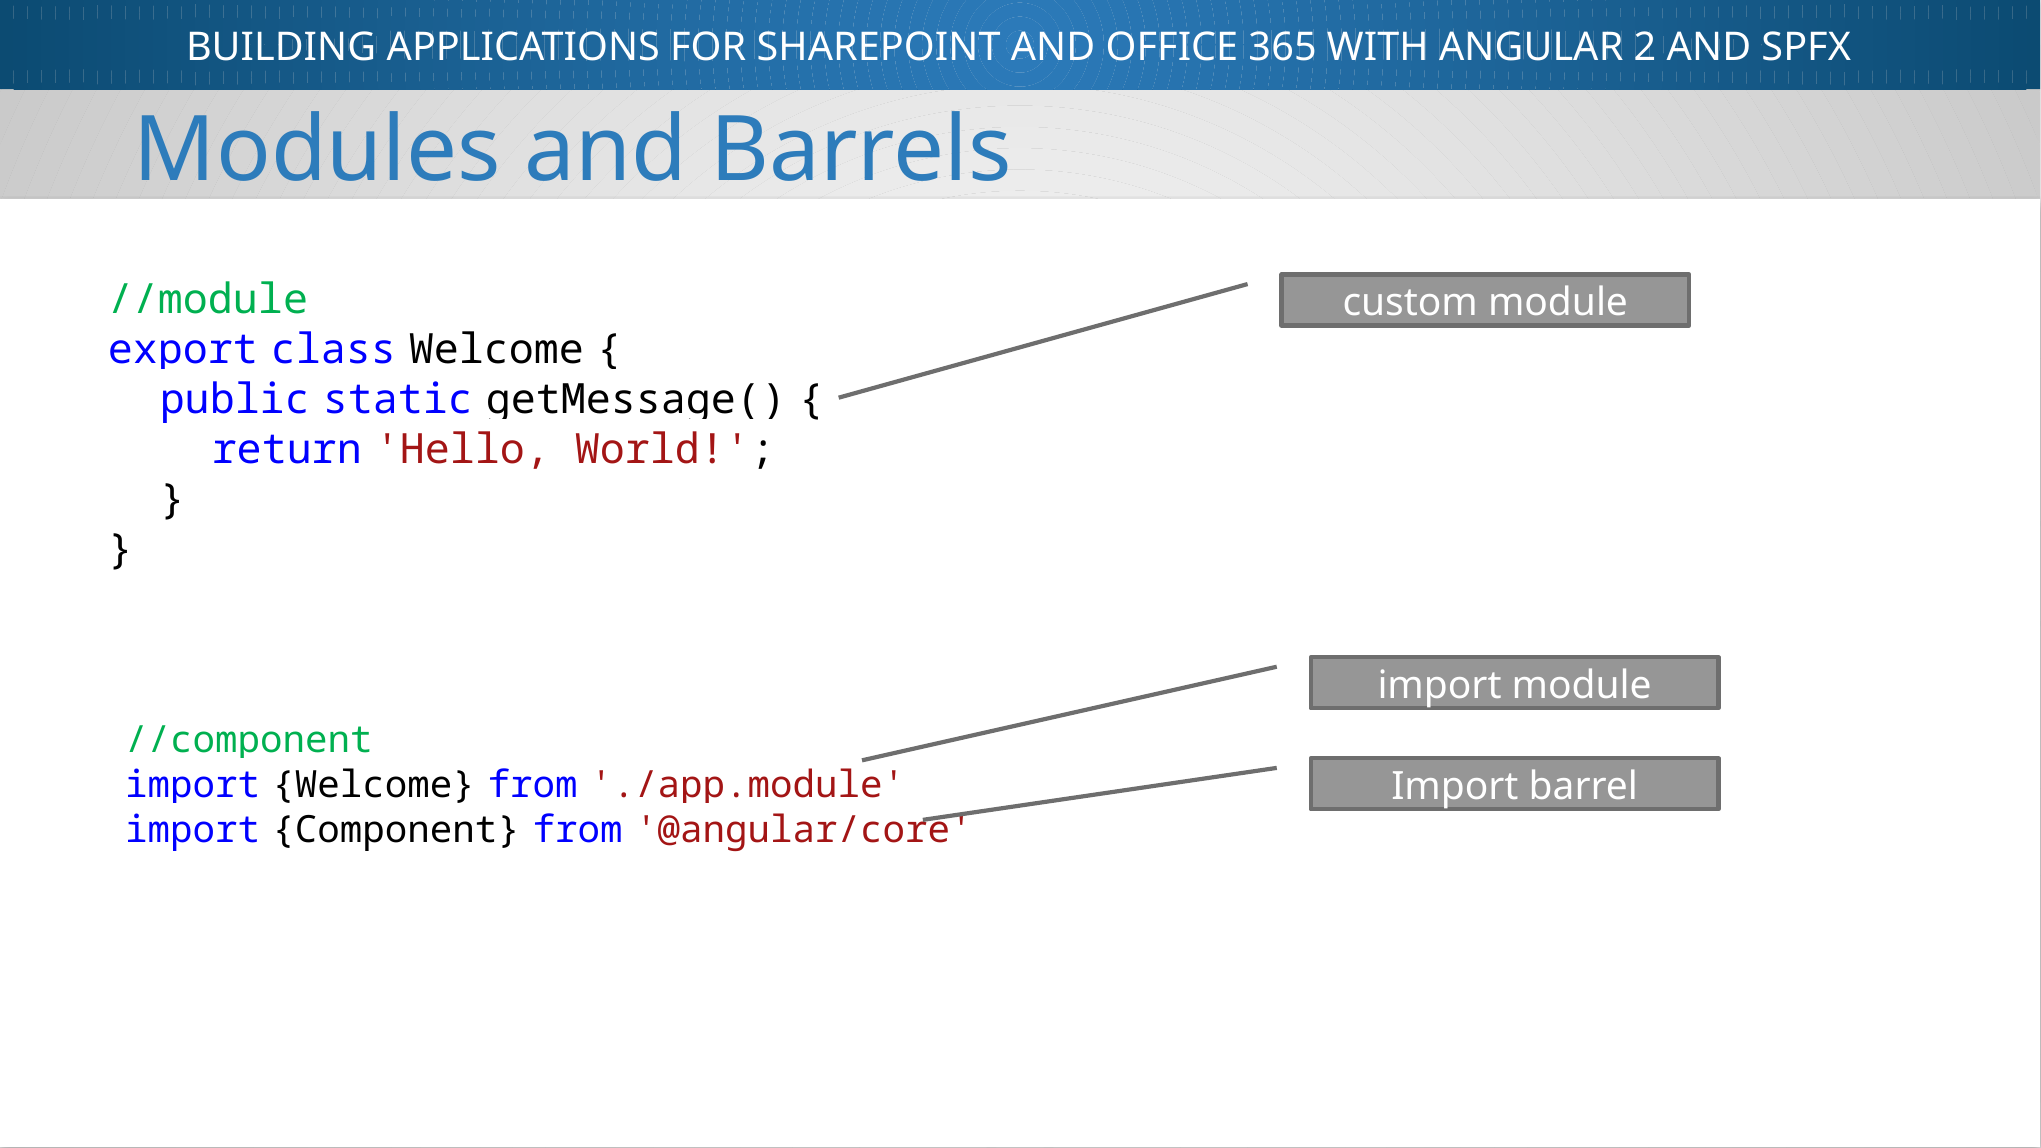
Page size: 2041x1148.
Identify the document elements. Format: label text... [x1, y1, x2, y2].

text_box //module export class Welcome { public static getMessage() { return 'Hello, World!'; } } [92, 264, 839, 580]
text_box //component import {Welcome} from './app.module' import {Component} from '@angular/core' [110, 708, 1130, 858]
text_box Import barrel [1309, 756, 1721, 811]
text_box import module [861, 664, 1278, 763]
text_box custom module [1279, 272, 1691, 328]
list Modules and Barrels [118, 106, 1919, 182]
text_box import module [1309, 655, 1721, 710]
text_box custom module [838, 282, 1249, 400]
text_box Import barrel [922, 765, 1278, 822]
